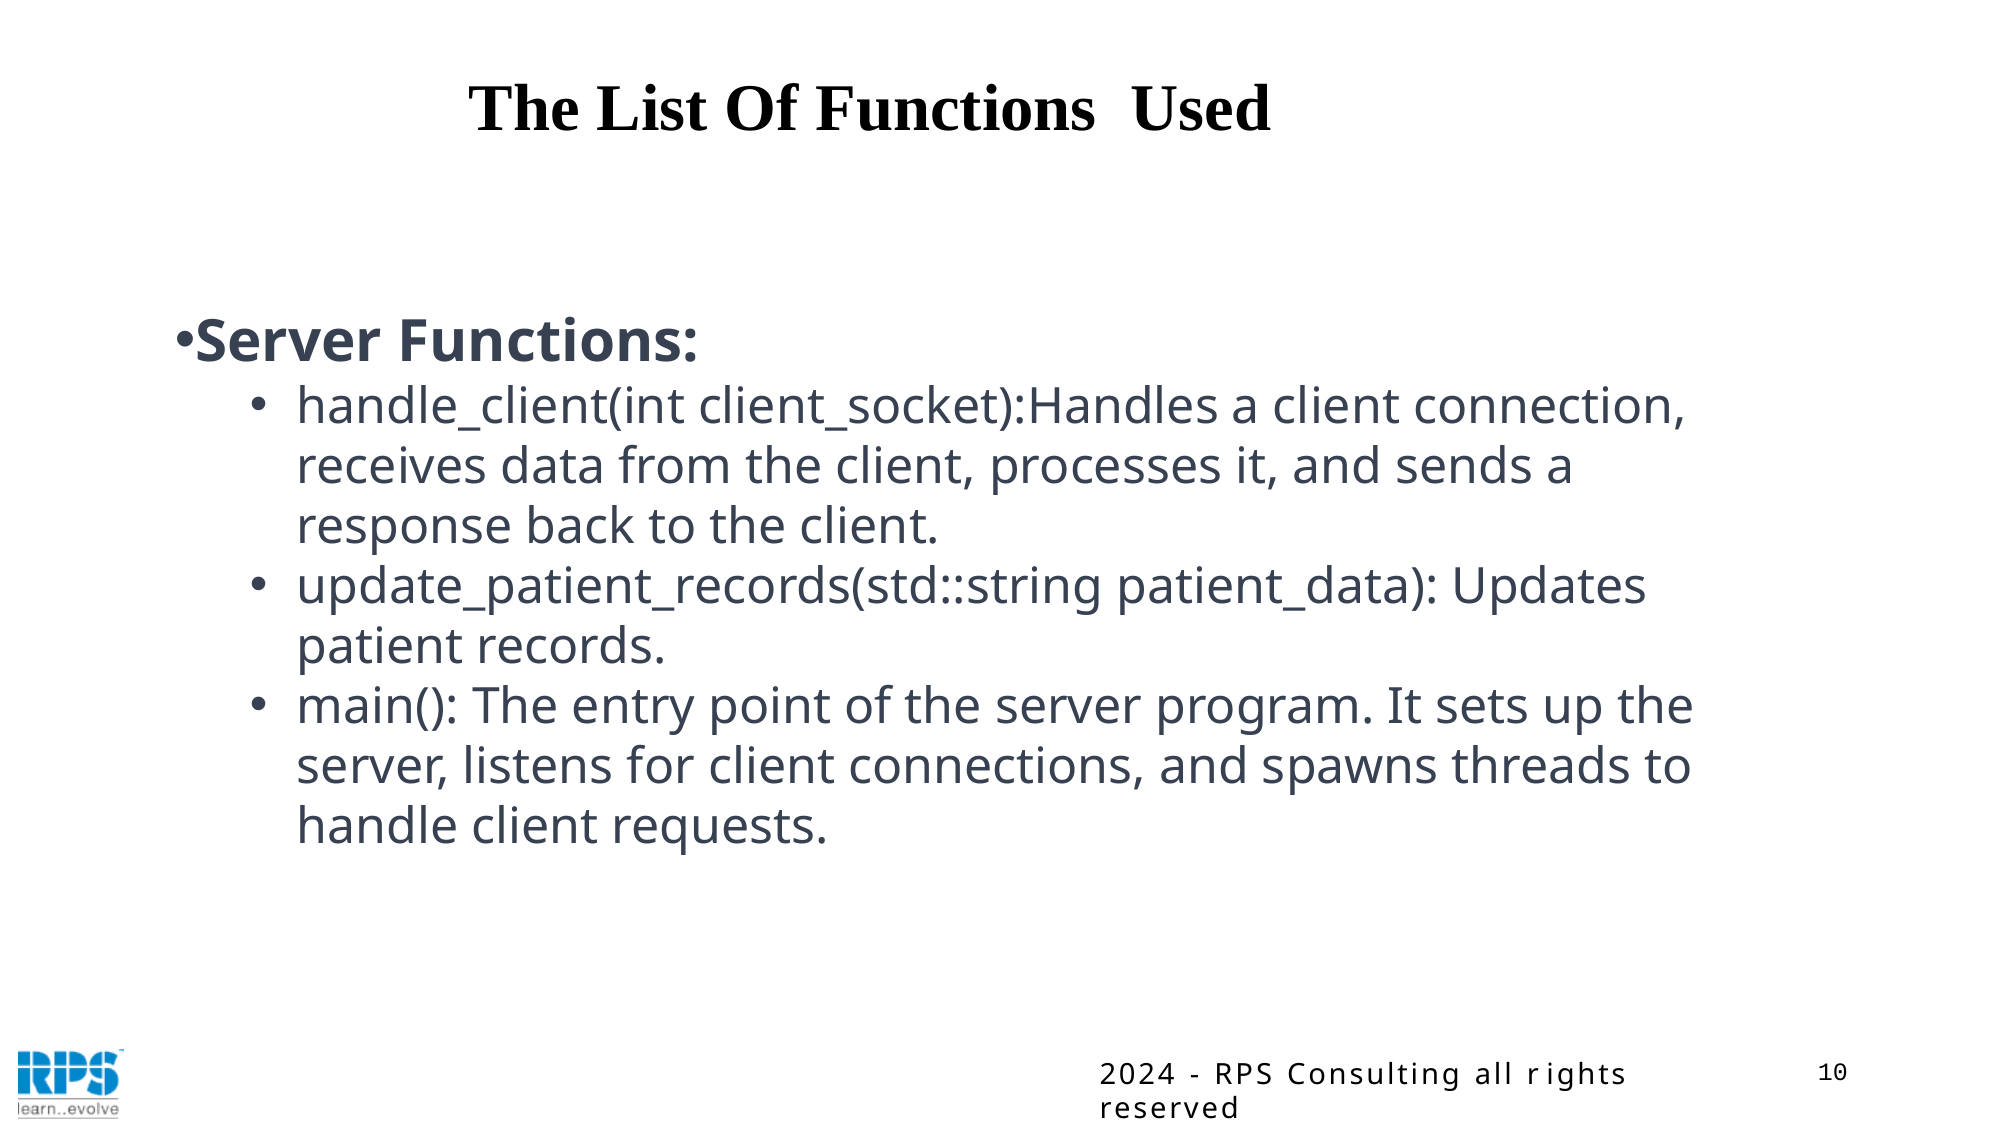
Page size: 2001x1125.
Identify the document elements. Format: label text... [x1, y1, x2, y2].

footer 2024 - RPS Consulting all r ights reserved [1097, 1056, 1751, 1125]
picture [17, 1049, 125, 1120]
slide_number 10 [1811, 1057, 1855, 1125]
title The List Of Functions Used [466, 61, 1425, 252]
text_box Server Functions: handle_client(int client_socket):Handles a client connection, receives data from the client, processes it, and sends a response back to the client. update_patient_records(std::string patient_data): Updates patient records. main(): The entry point of the server program. It sets up the server, listens for client connections, and spawns threads to handle client requests. [174, 275, 1725, 854]
